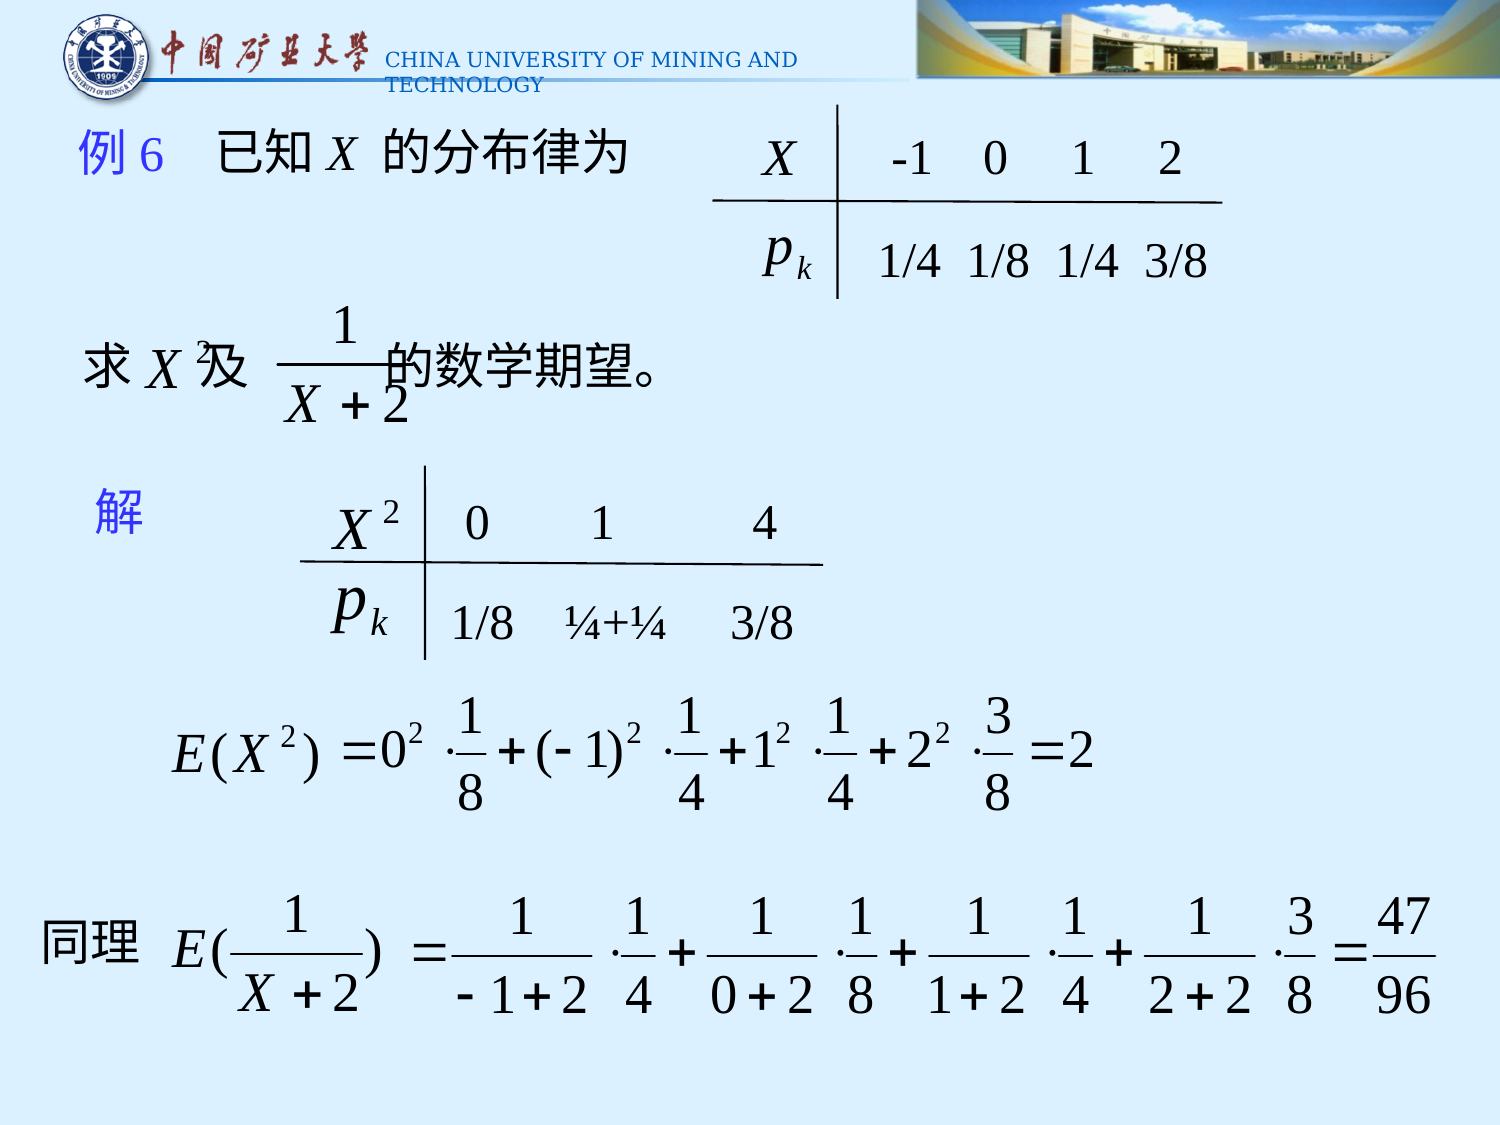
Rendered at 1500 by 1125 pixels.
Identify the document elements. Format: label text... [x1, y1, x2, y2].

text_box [162, 878, 392, 1022]
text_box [162, 710, 325, 794]
picture [59, 10, 160, 111]
text_box 同理 [25, 903, 156, 978]
picture [918, 0, 1500, 77]
text_box 已知X 的分布律为 [225, 113, 707, 189]
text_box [712, 104, 1401, 319]
text_box 解 [79, 472, 160, 548]
text_box 例6 [62, 113, 225, 214]
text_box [67, 289, 956, 432]
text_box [330, 681, 1104, 823]
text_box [299, 465, 999, 681]
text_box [399, 881, 1445, 1024]
